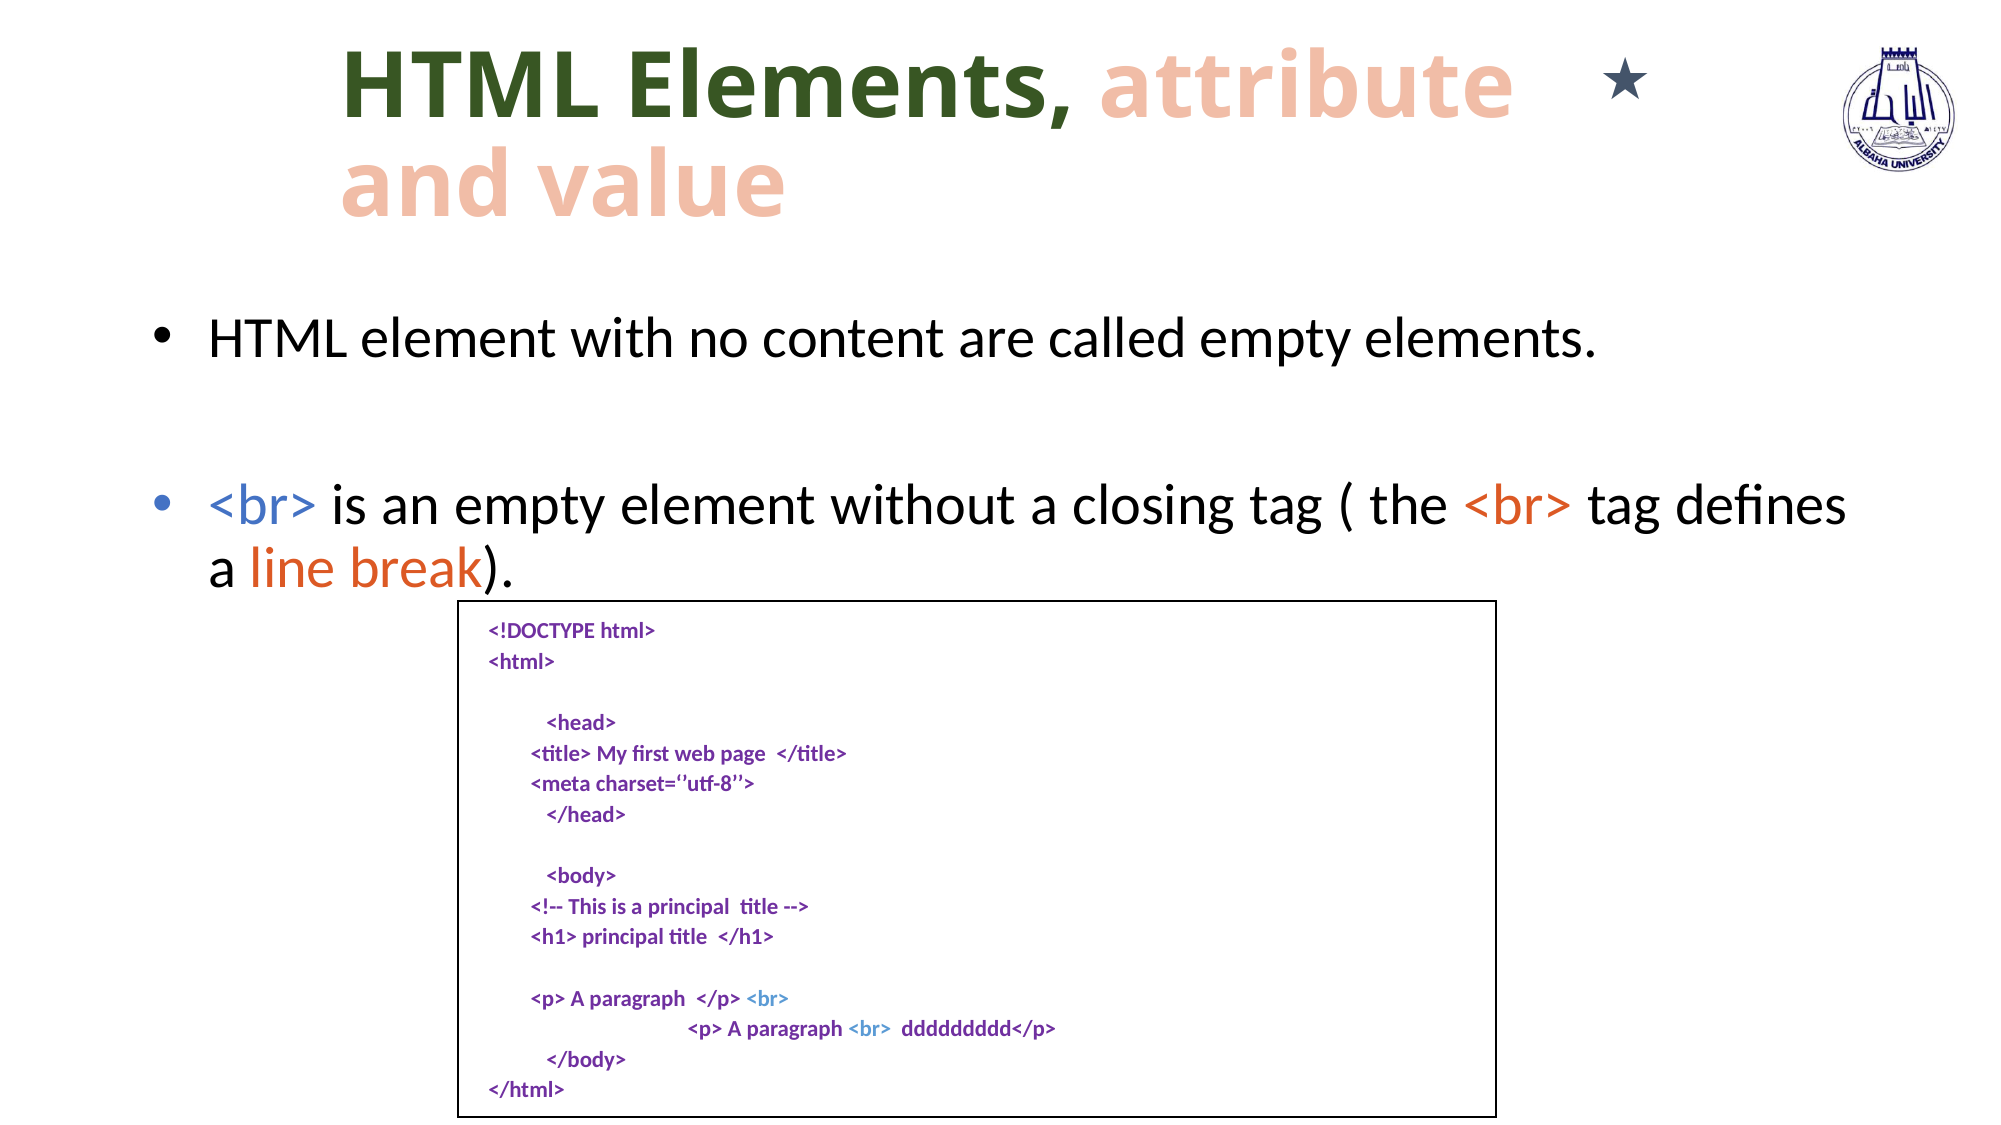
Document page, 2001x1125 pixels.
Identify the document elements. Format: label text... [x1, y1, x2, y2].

text_box ★ [1584, 33, 1667, 119]
picture [1837, 45, 1960, 173]
title HTML Elements, attribute and value [324, 25, 1575, 250]
list HTML element with no content are called empty elements. <br> is an empty element without a closing tag ( the <br> tag defines a line break). [137, 299, 1863, 1014]
text_box <!DOCTYPE html> <html> <head> <title> My first web page </title> <meta charset=‘’utf-8’’> </head> <body> <!-- This is a principal title --> <h1> principal title </h1> <p> A paragraph </p> <br> <p> A paragraph <br> ddddddddd</p> </body> </html> [457, 600, 1497, 1118]
